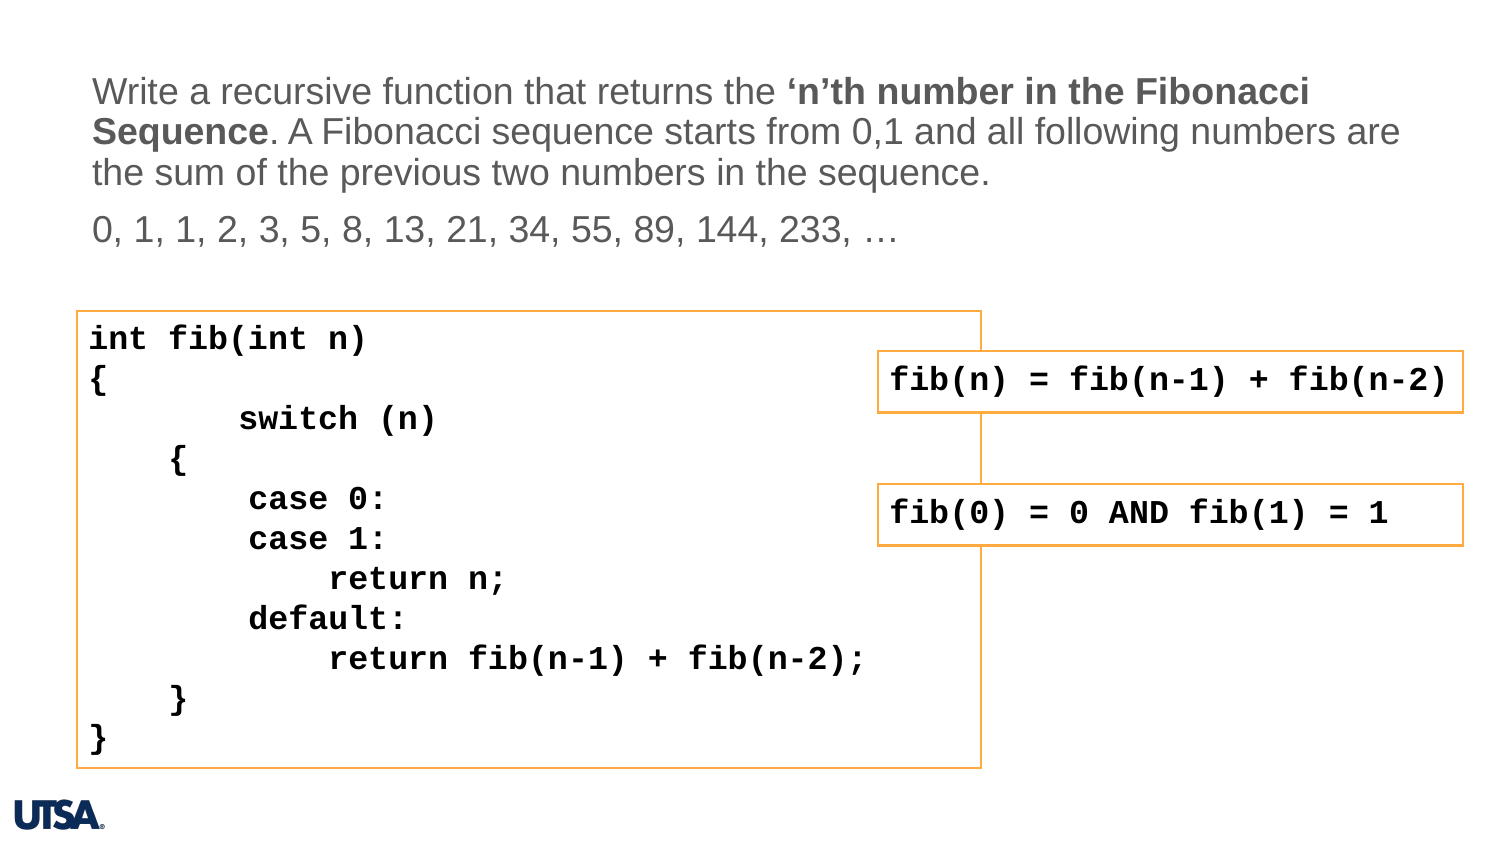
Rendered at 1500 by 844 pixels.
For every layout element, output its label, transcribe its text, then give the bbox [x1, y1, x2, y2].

list Write a recursive function that returns the ‘n’th number in the Fibonacci Sequence. A Fibonacci sequence starts from 0,1 and all following numbers are the sum of the previous two numbers in the sequence. 0, 1, 1, 2, 3, 5, 8, 13, 21, 34, 55, 89, 144, 233, … [77, 57, 1423, 311]
text_box int fib(int n) { switch (n) { case 0: case 1: return n; default: return fib(n-1) + fib(n-2); } } [77, 310, 981, 768]
text_box fib(n) = fib(n-1) + fib(n-2) [878, 351, 1463, 413]
picture [14, 799, 105, 830]
text_box fib(0) = 0 AND fib(1) = 1 [878, 484, 1463, 546]
